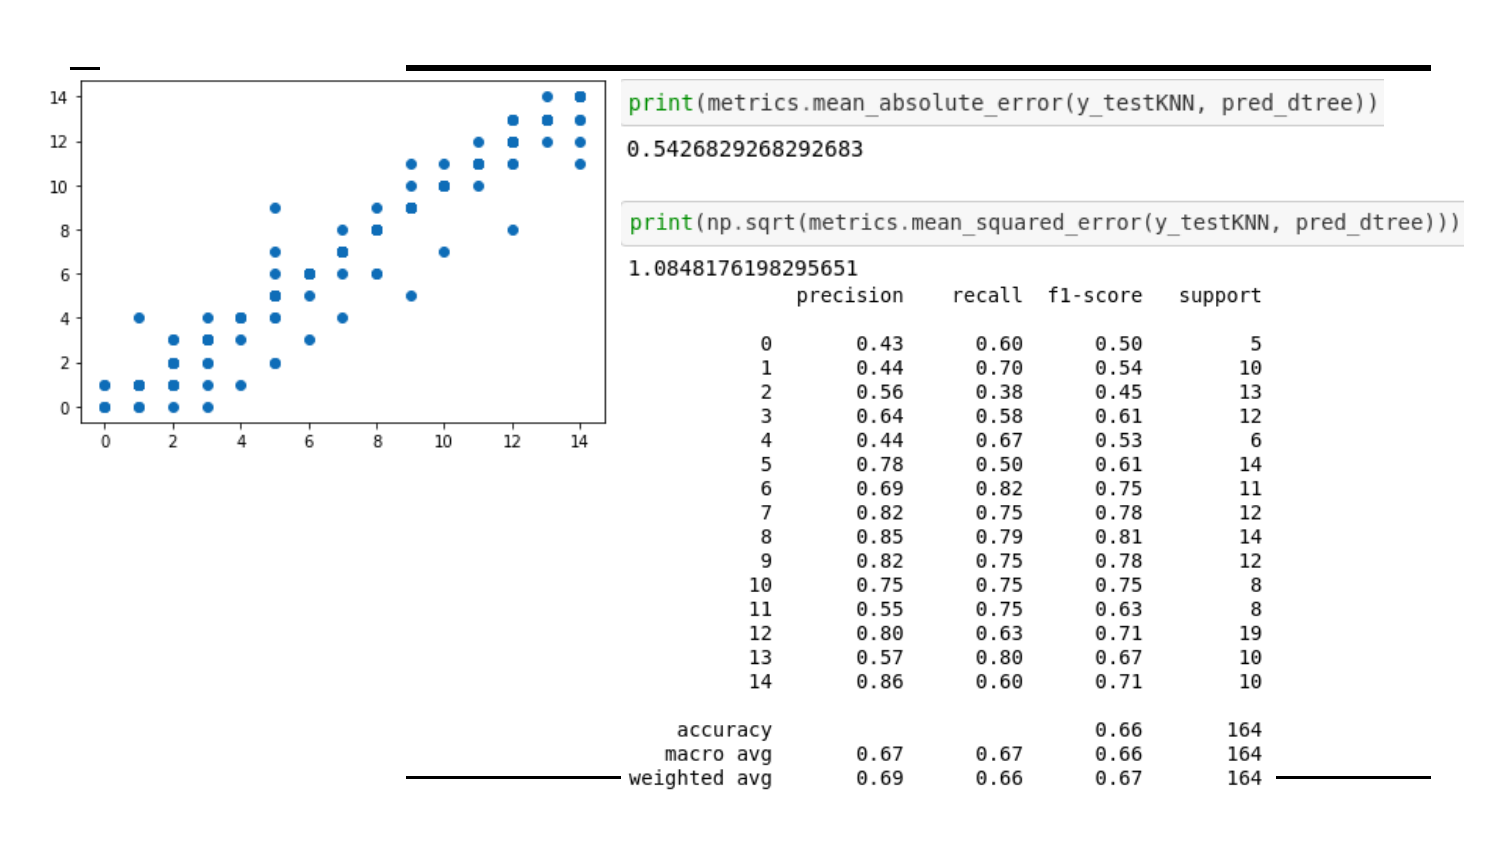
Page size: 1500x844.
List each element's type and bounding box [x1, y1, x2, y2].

picture [620, 79, 1384, 168]
picture [620, 197, 1464, 795]
picture [47, 79, 608, 454]
